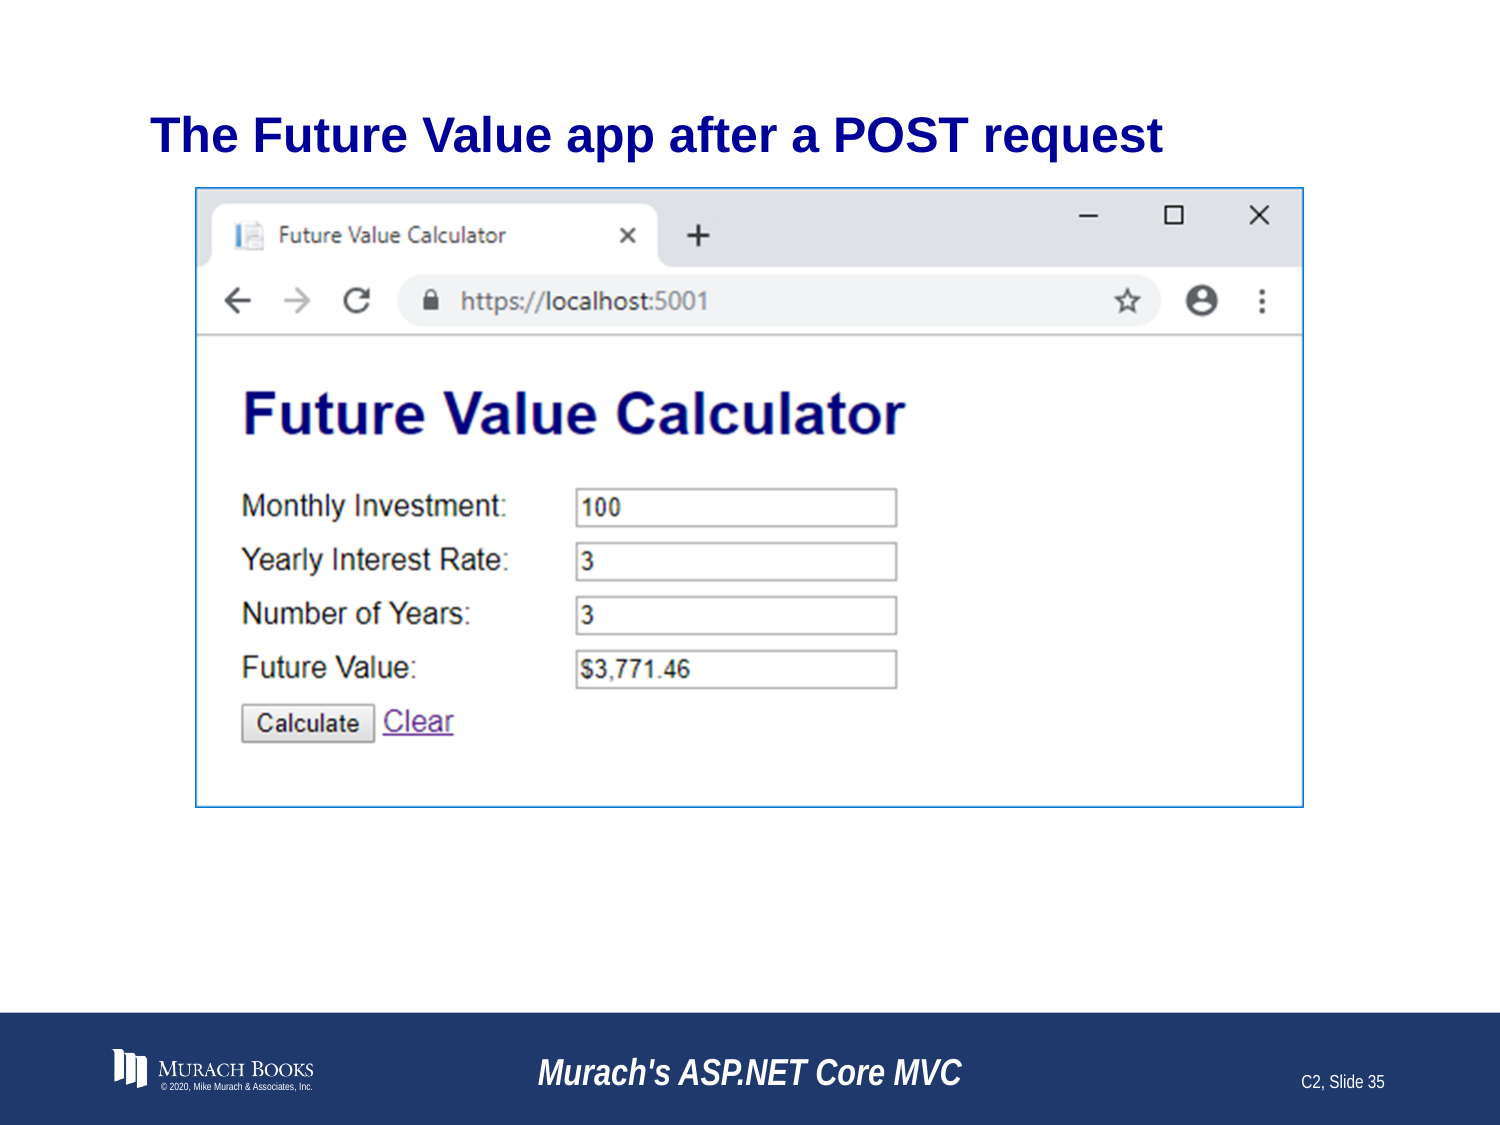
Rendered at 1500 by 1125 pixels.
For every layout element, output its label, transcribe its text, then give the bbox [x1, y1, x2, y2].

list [195, 187, 1305, 808]
slide_number Murach's ASP.NET Core MVC [463, 1025, 1050, 1100]
footer © 2020, Mike Murach & Associates, Inc. [12, 1025, 463, 1100]
title The Future Value app after a POST request [150, 102, 1350, 164]
slide_number C2, Slide 35 [1087, 1025, 1400, 1100]
